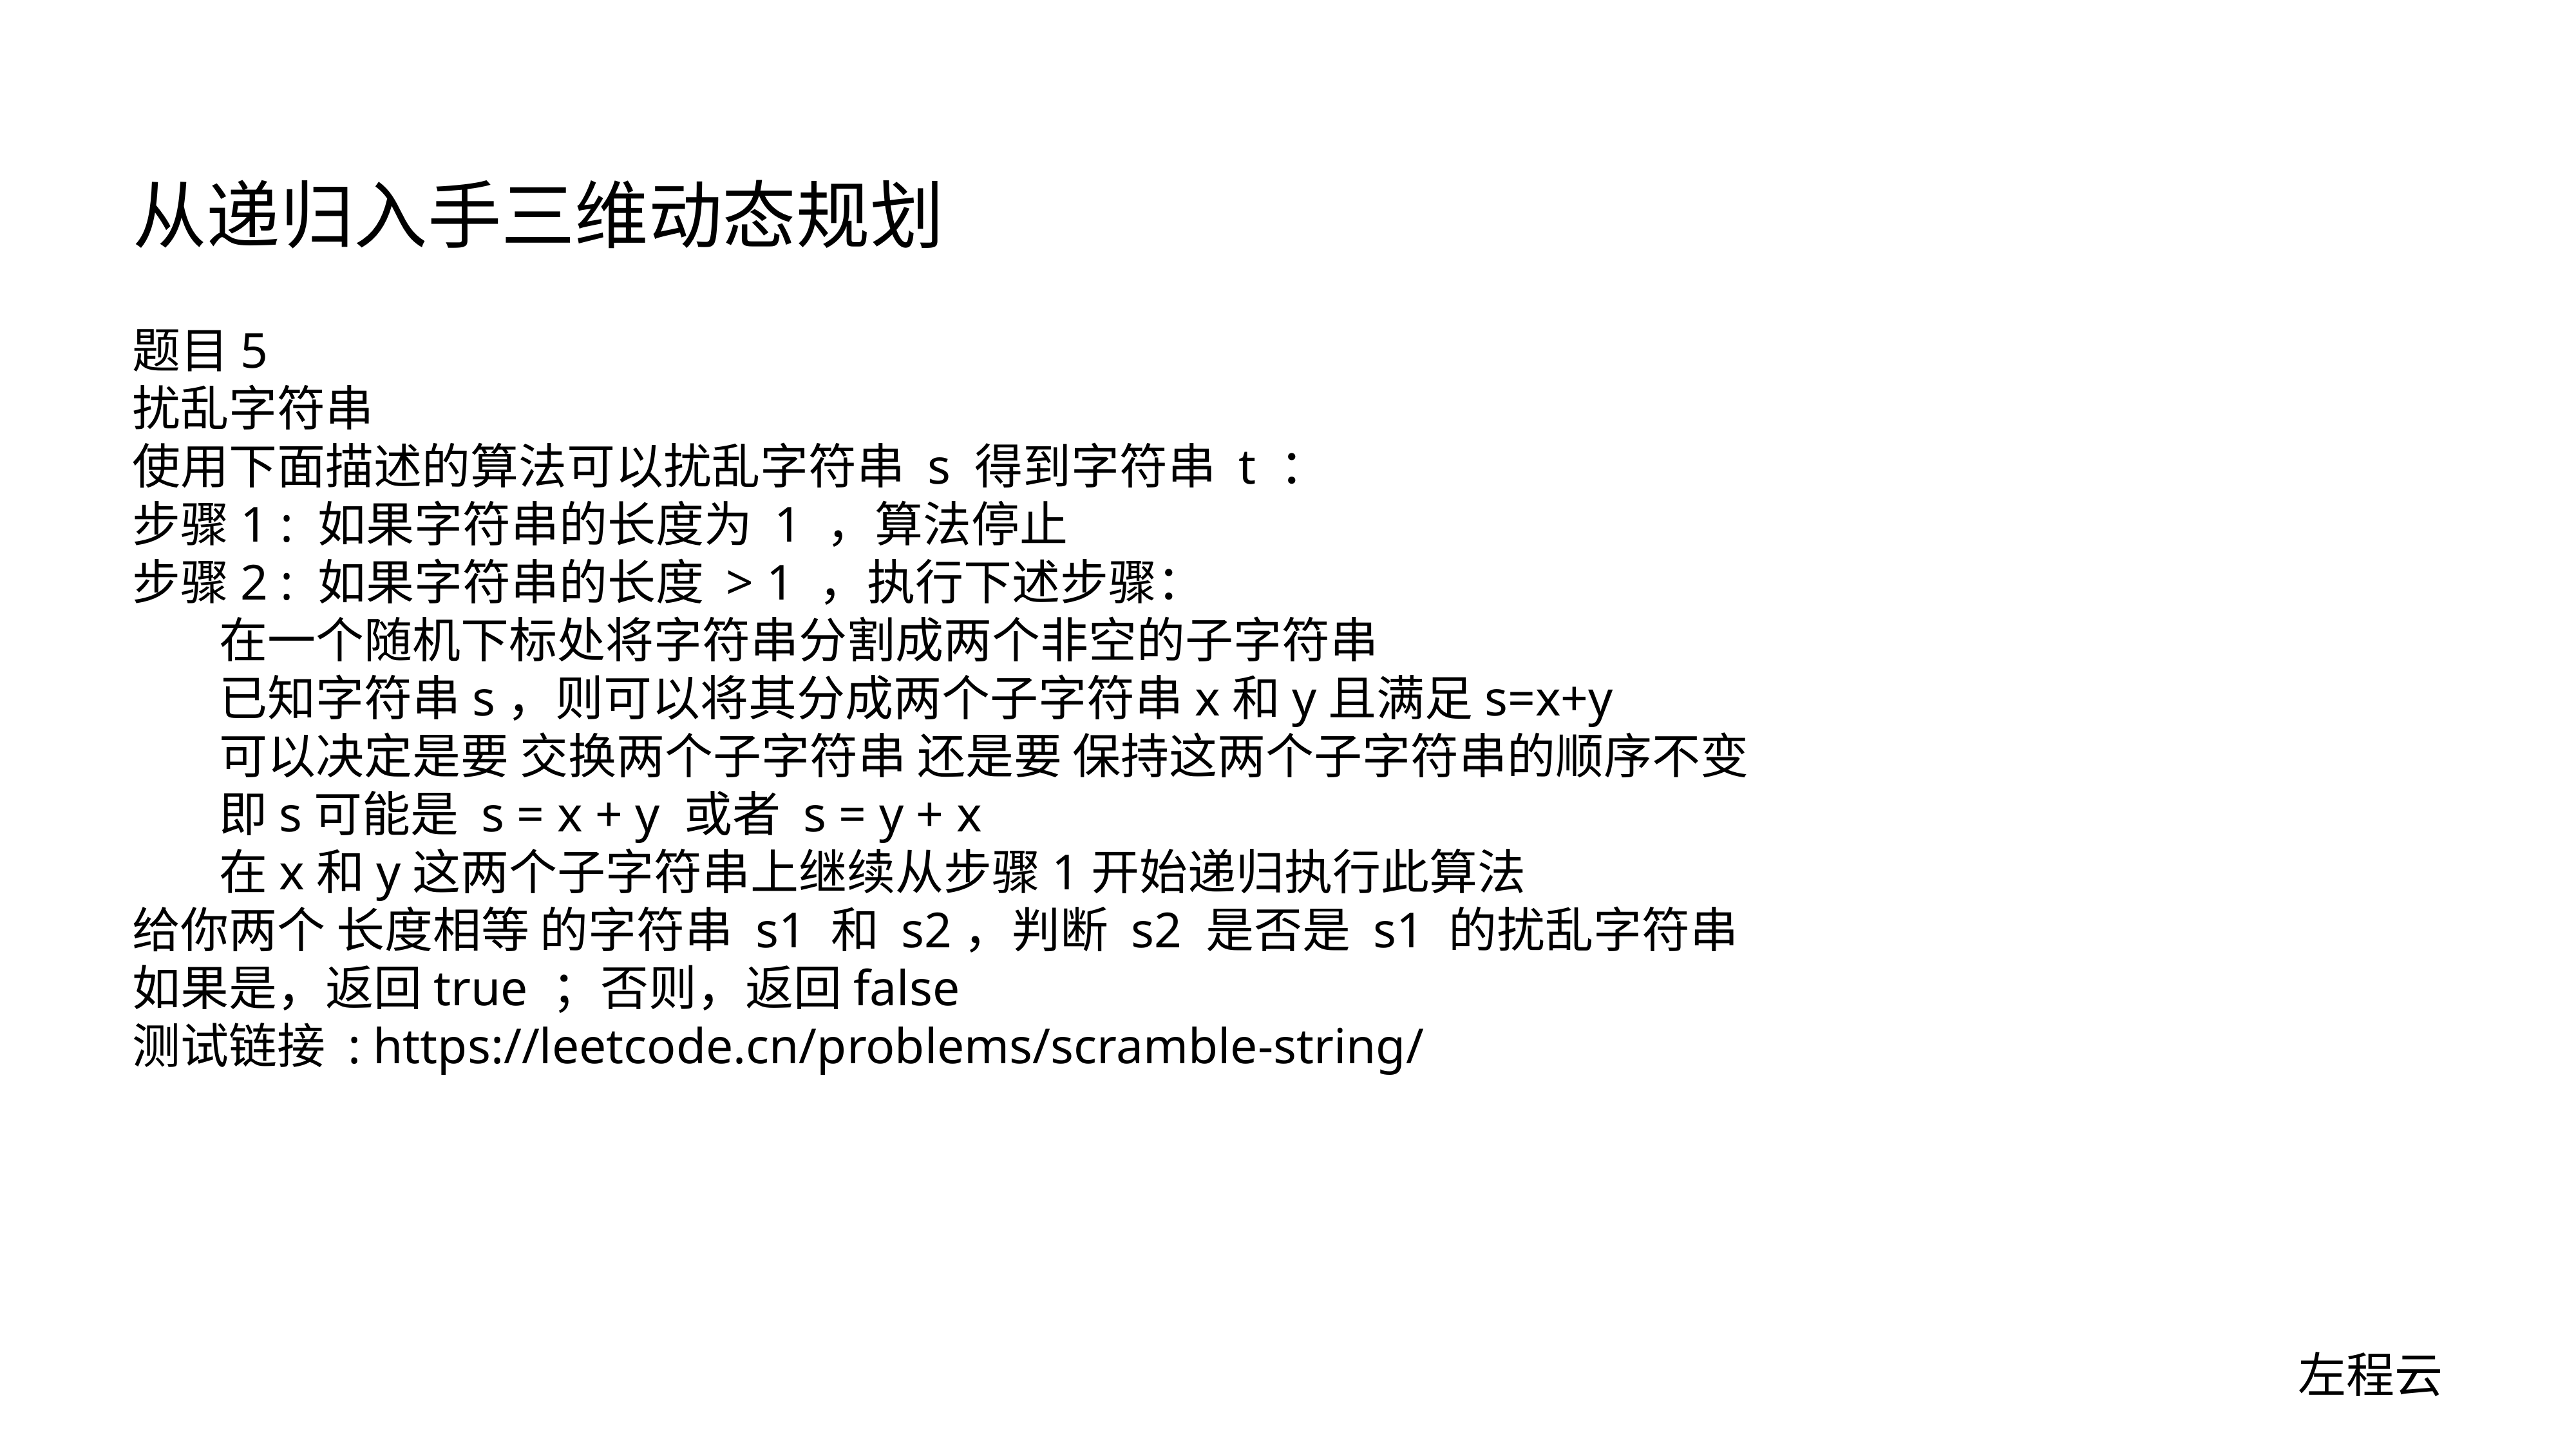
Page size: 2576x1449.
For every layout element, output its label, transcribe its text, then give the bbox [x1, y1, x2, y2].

text_box 题目5 扰乱字符串 使用下面描述的算法可以扰乱字符串 s 得到字符串 t ： 步骤1 : 如果字符串的长度为 1 ，算法停止 步骤2 : 如果字符串的长度 > 1 ，执行下述步骤： 在一个随机下标处将字符串分割成两个非空的子字符串 已知字符串s，则可以将其分成两个子字符串x和y且满足s=x+y 可以决定是要 交换两个子字符串 还是要 保持这两个子字符串的顺序不变 即s可能是 s = x + y 或者 s = y + x 在x和y这两个子字符串上继续从步骤1开始递归执行此算法 给你两个 长度相等 的字符串 s1 和 s2，判断 s2 是否是 s1 的扰乱字符串 如果是，返回true ；否则，返回false 测试链接 : https://leetcode.cn/problems/scramble-string/ [127, 314, 2449, 1304]
text_box 左程云 [127, 1339, 2449, 1408]
title 从递归入手三维动态规划 [127, 48, 2449, 263]
